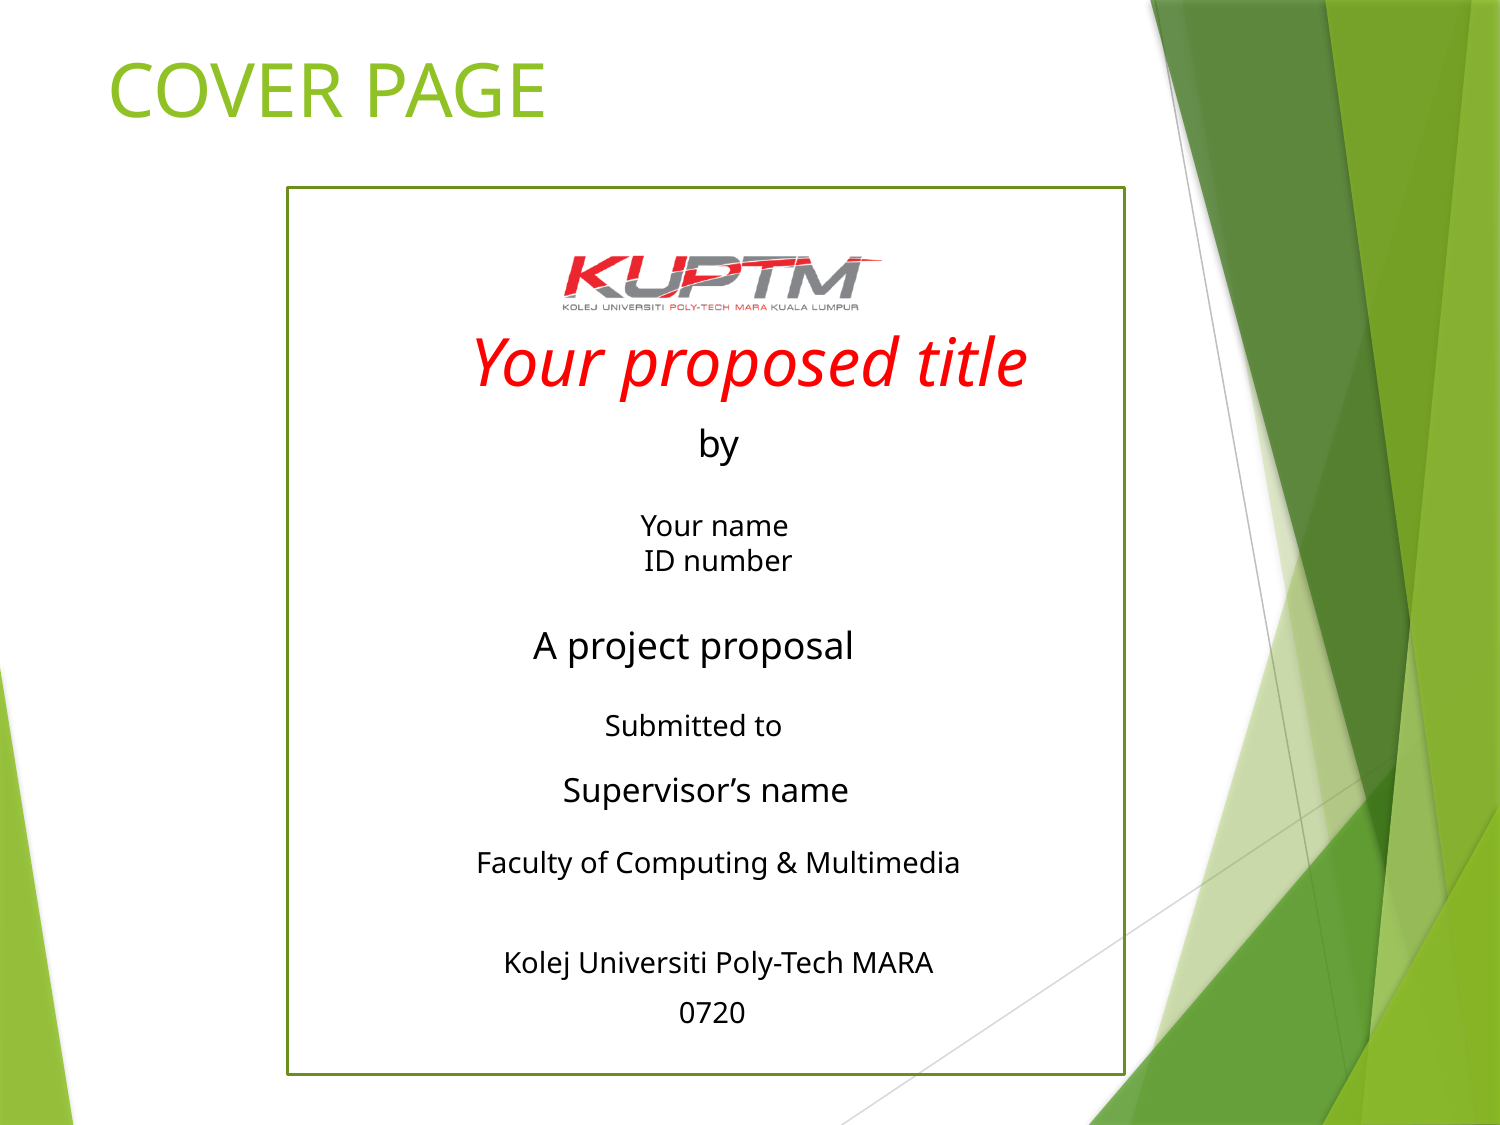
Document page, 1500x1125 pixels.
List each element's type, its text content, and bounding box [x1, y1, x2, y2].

text_box [286, 186, 1126, 1076]
picture [555, 216, 882, 348]
title COVER PAGE [92, 34, 1134, 252]
